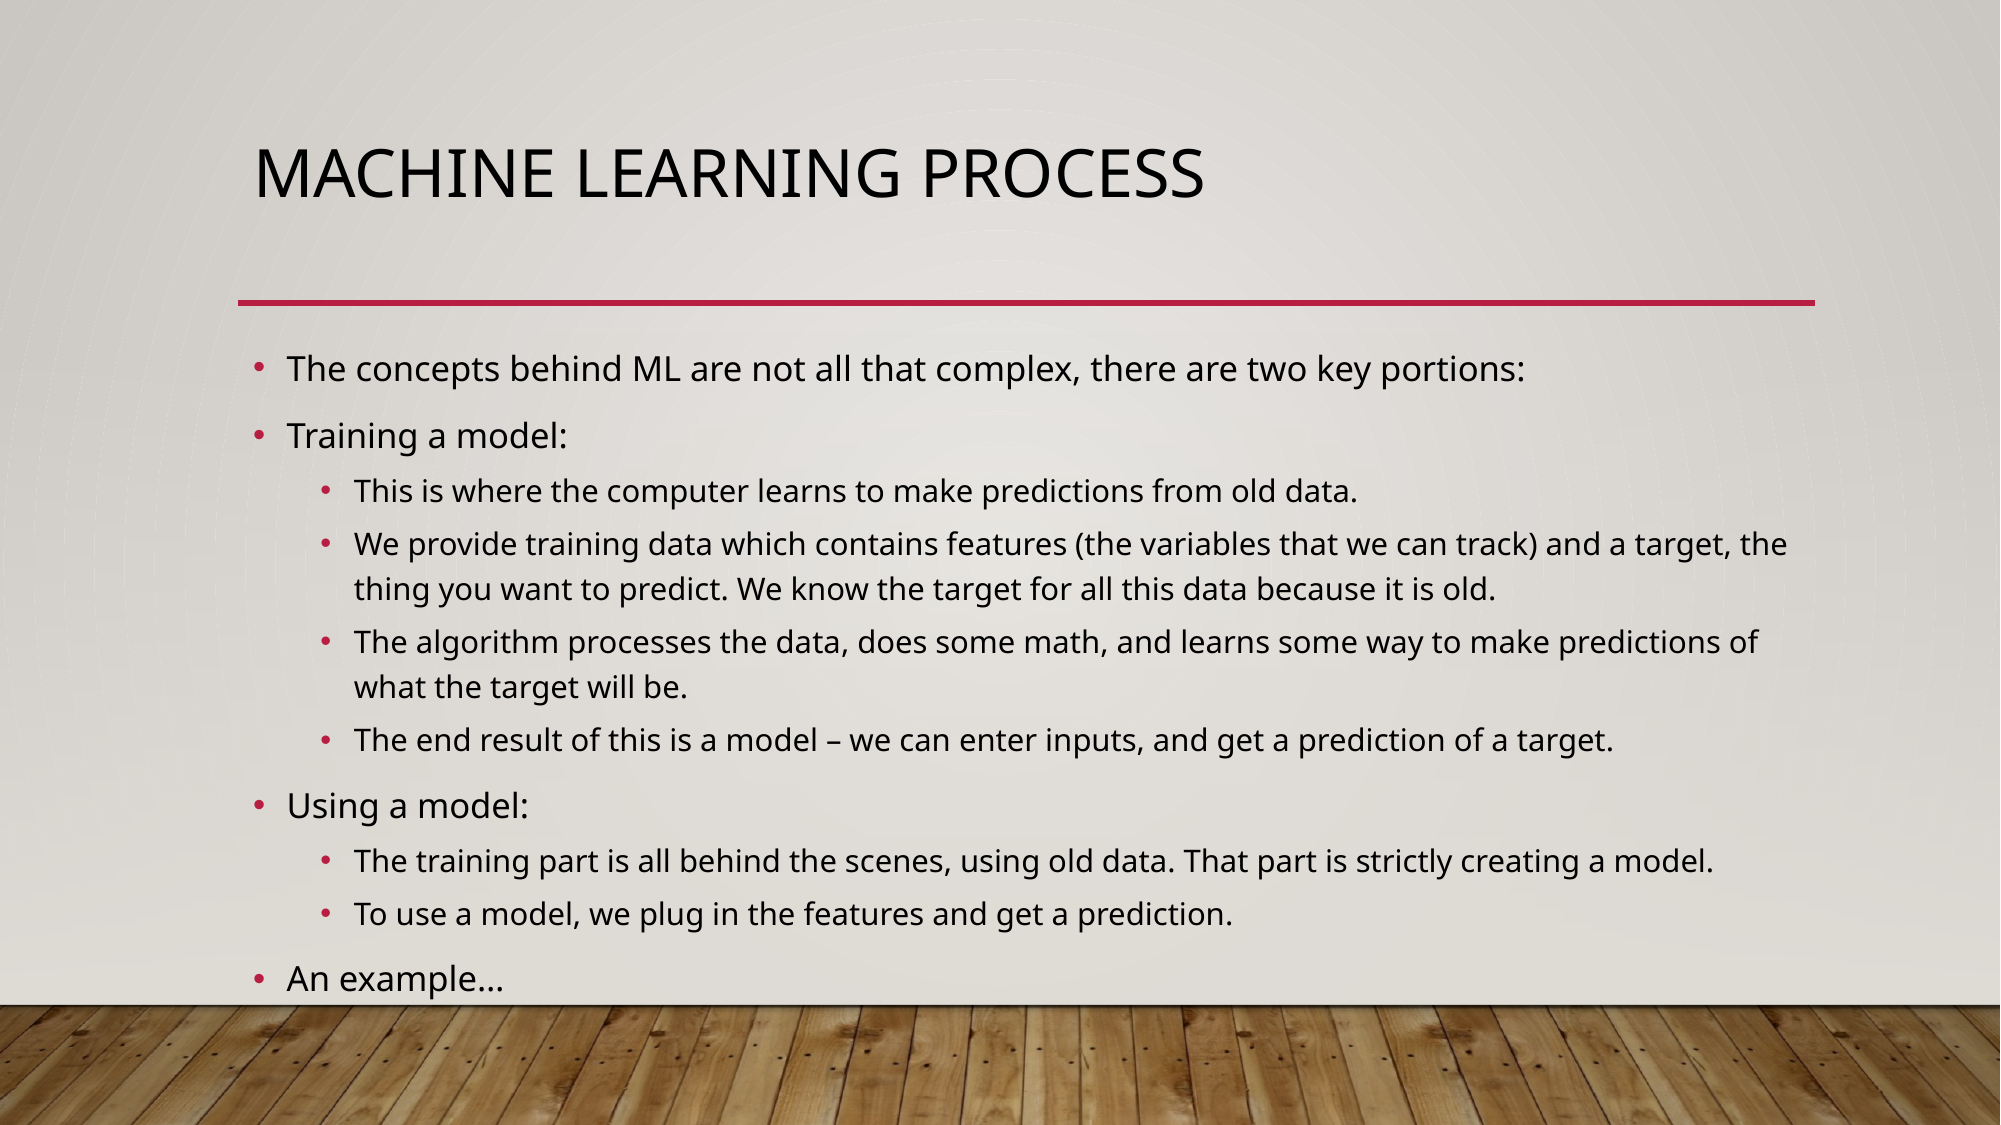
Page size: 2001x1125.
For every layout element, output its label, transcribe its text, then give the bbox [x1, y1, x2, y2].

picture [0, 1005, 2000, 1125]
title Machine Learning Process [238, 131, 1814, 305]
list The concepts behind ML are not all that complex, there are two key portions: Training a model: This is where the computer learns to make predictions from old data. We provide training data which contains features (the variables that we can track) and a target, the thing you want to predict. We know the target for all this data because it is old. The algorithm processes the data, does some math, and learns some way to make predictions of what the target will be. The end result of this is a model – we can enter inputs, and get a prediction of a target. Using a model: The training part is all behind the scenes, using old data. That part is strictly creating a model. To use a model, we plug in the features and get a prediction. An example… [238, 330, 1814, 1008]
